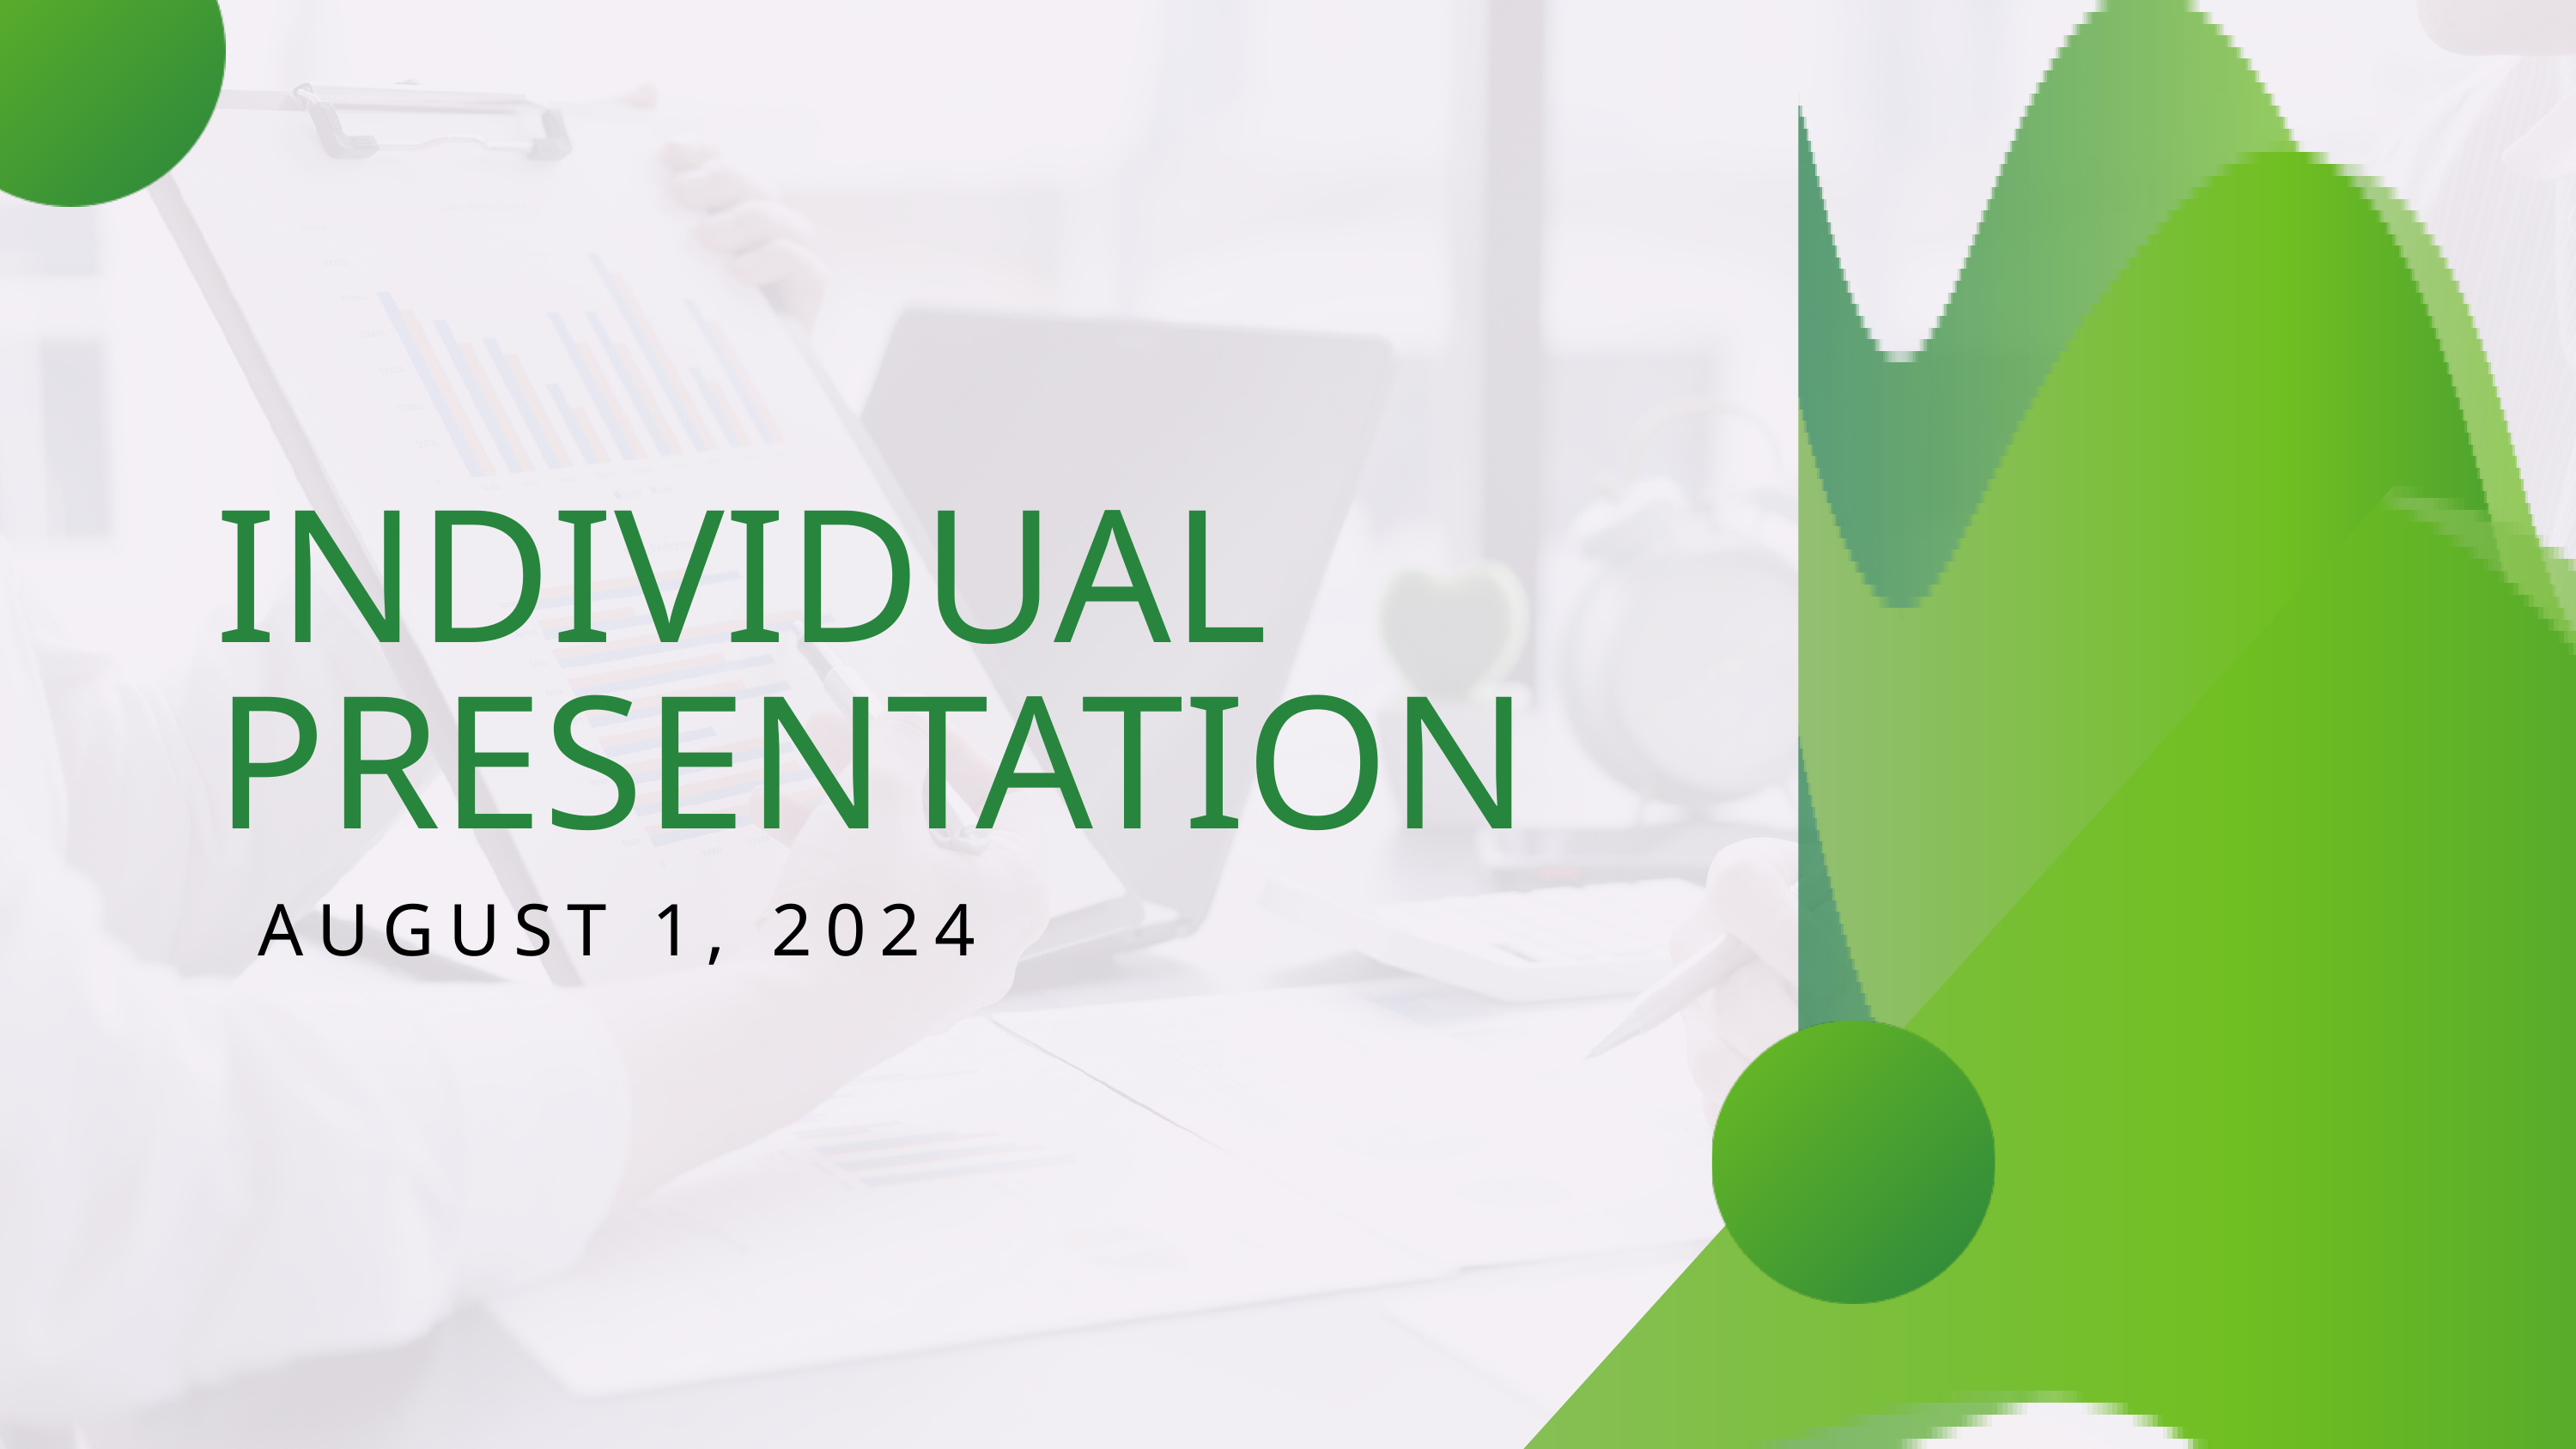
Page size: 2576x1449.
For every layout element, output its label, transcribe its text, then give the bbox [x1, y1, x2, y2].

text_box AUGUST 1, 2024 [225, 870, 1595, 971]
text_box [0, 0, 1798, 1449]
text_box [1711, 1021, 1996, 1304]
text_box [0, 0, 226, 207]
text_box [1798, 0, 2576, 1021]
text_box INDIVIDUAL PRESENTATION [215, 494, 1712, 866]
text_box [1523, 283, 2576, 1449]
